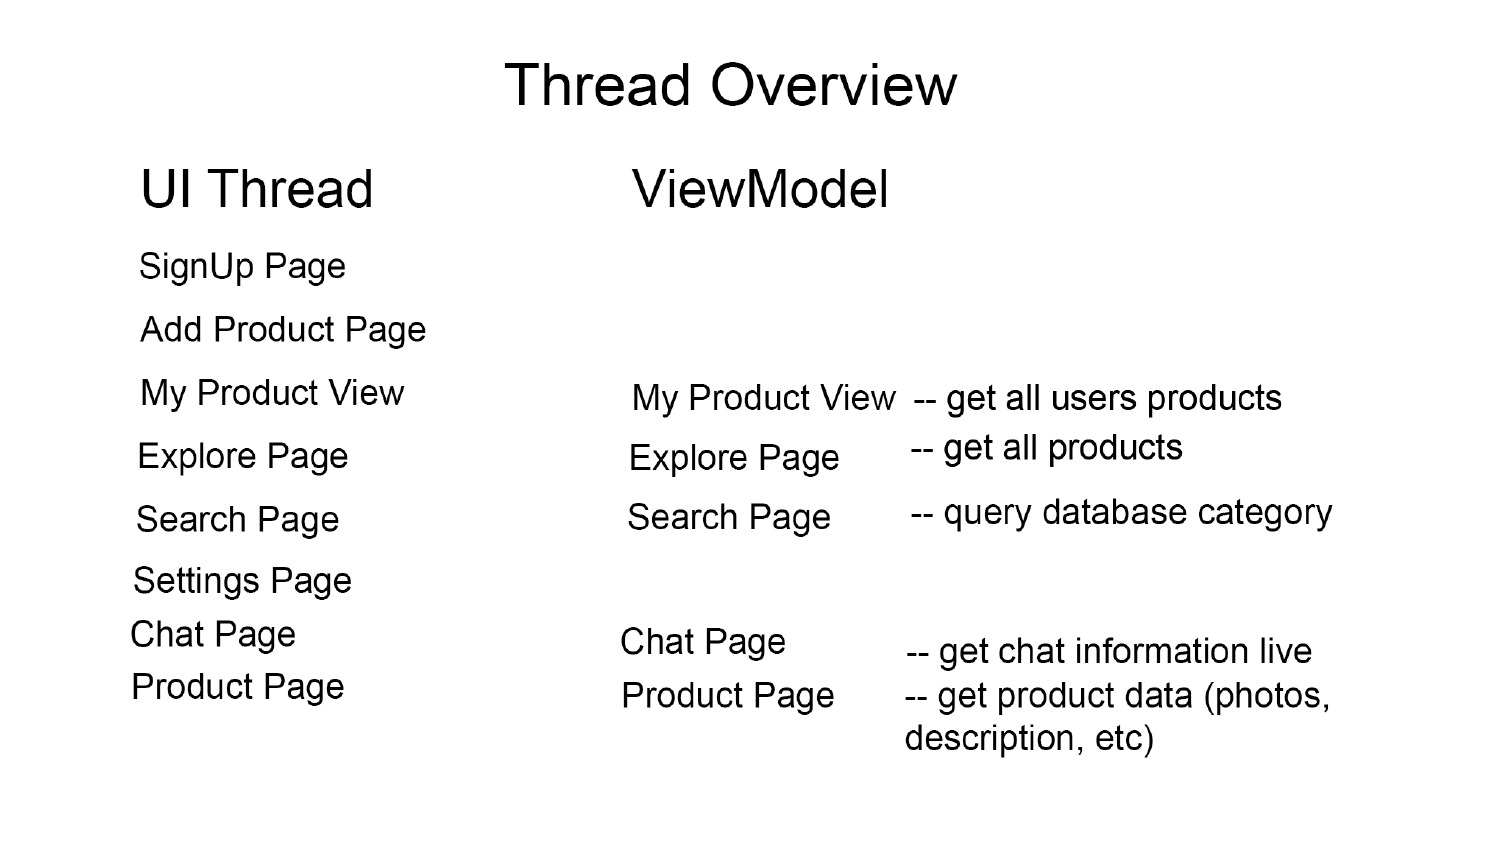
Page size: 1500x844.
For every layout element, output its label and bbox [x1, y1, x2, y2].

picture [24, 24, 1437, 819]
